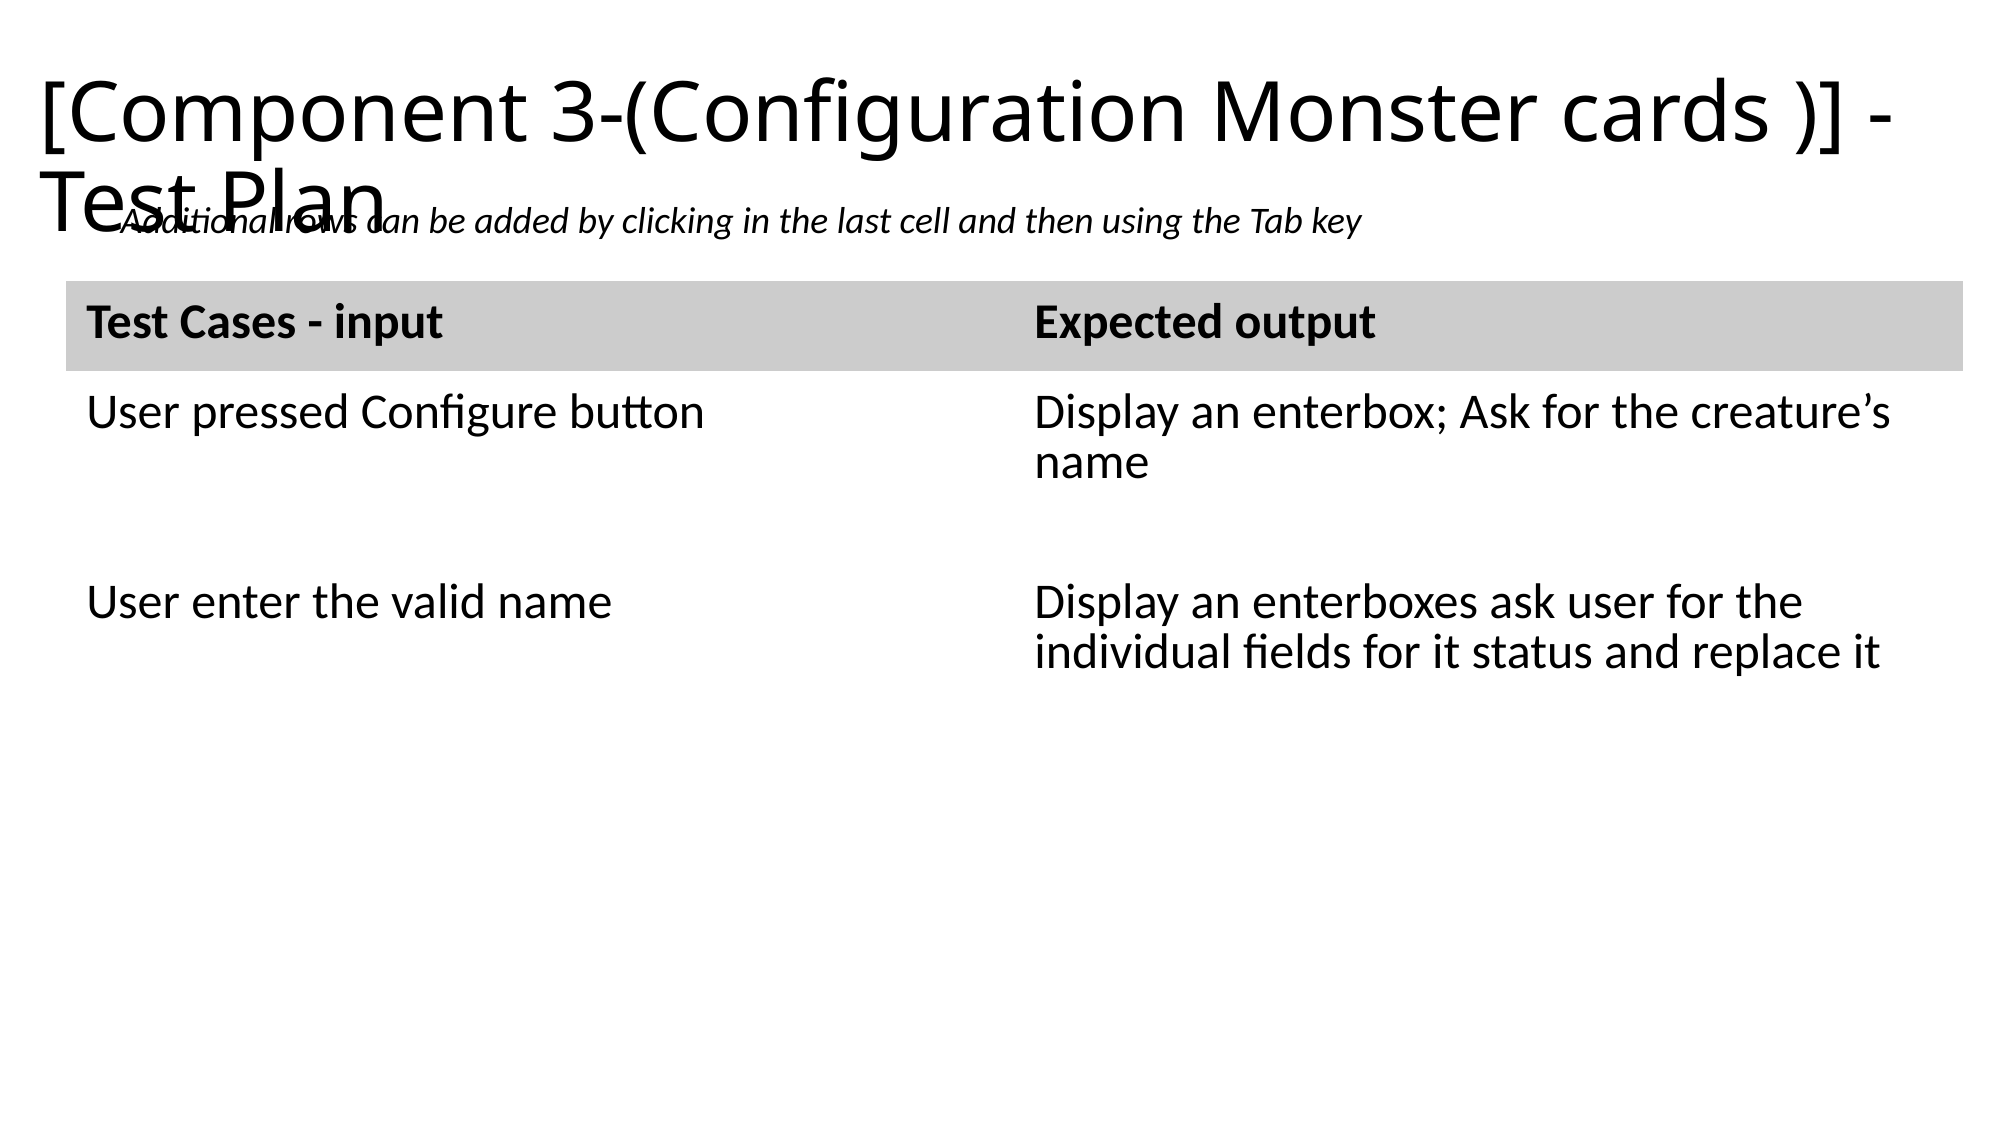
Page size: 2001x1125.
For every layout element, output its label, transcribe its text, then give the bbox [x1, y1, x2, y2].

table_cell User pressed Configure button [66, 371, 1014, 561]
table_cell Display an enterboxes ask user for the individual fields for it status and replace it [1014, 561, 1963, 701]
table_cell User enter the valid name [66, 561, 1014, 701]
title [Component 3-(Configuration Monster cards )] - Test Plan [19, 49, 1981, 175]
table_header Test Cases - input [66, 281, 1014, 371]
table_header Expected output [1014, 281, 1963, 371]
text_box Additional rows can be added by clicking in the last cell and then using the Tab key [105, 188, 1747, 249]
table_cell Display an enterbox; Ask for the creature’s name [1014, 371, 1963, 561]
